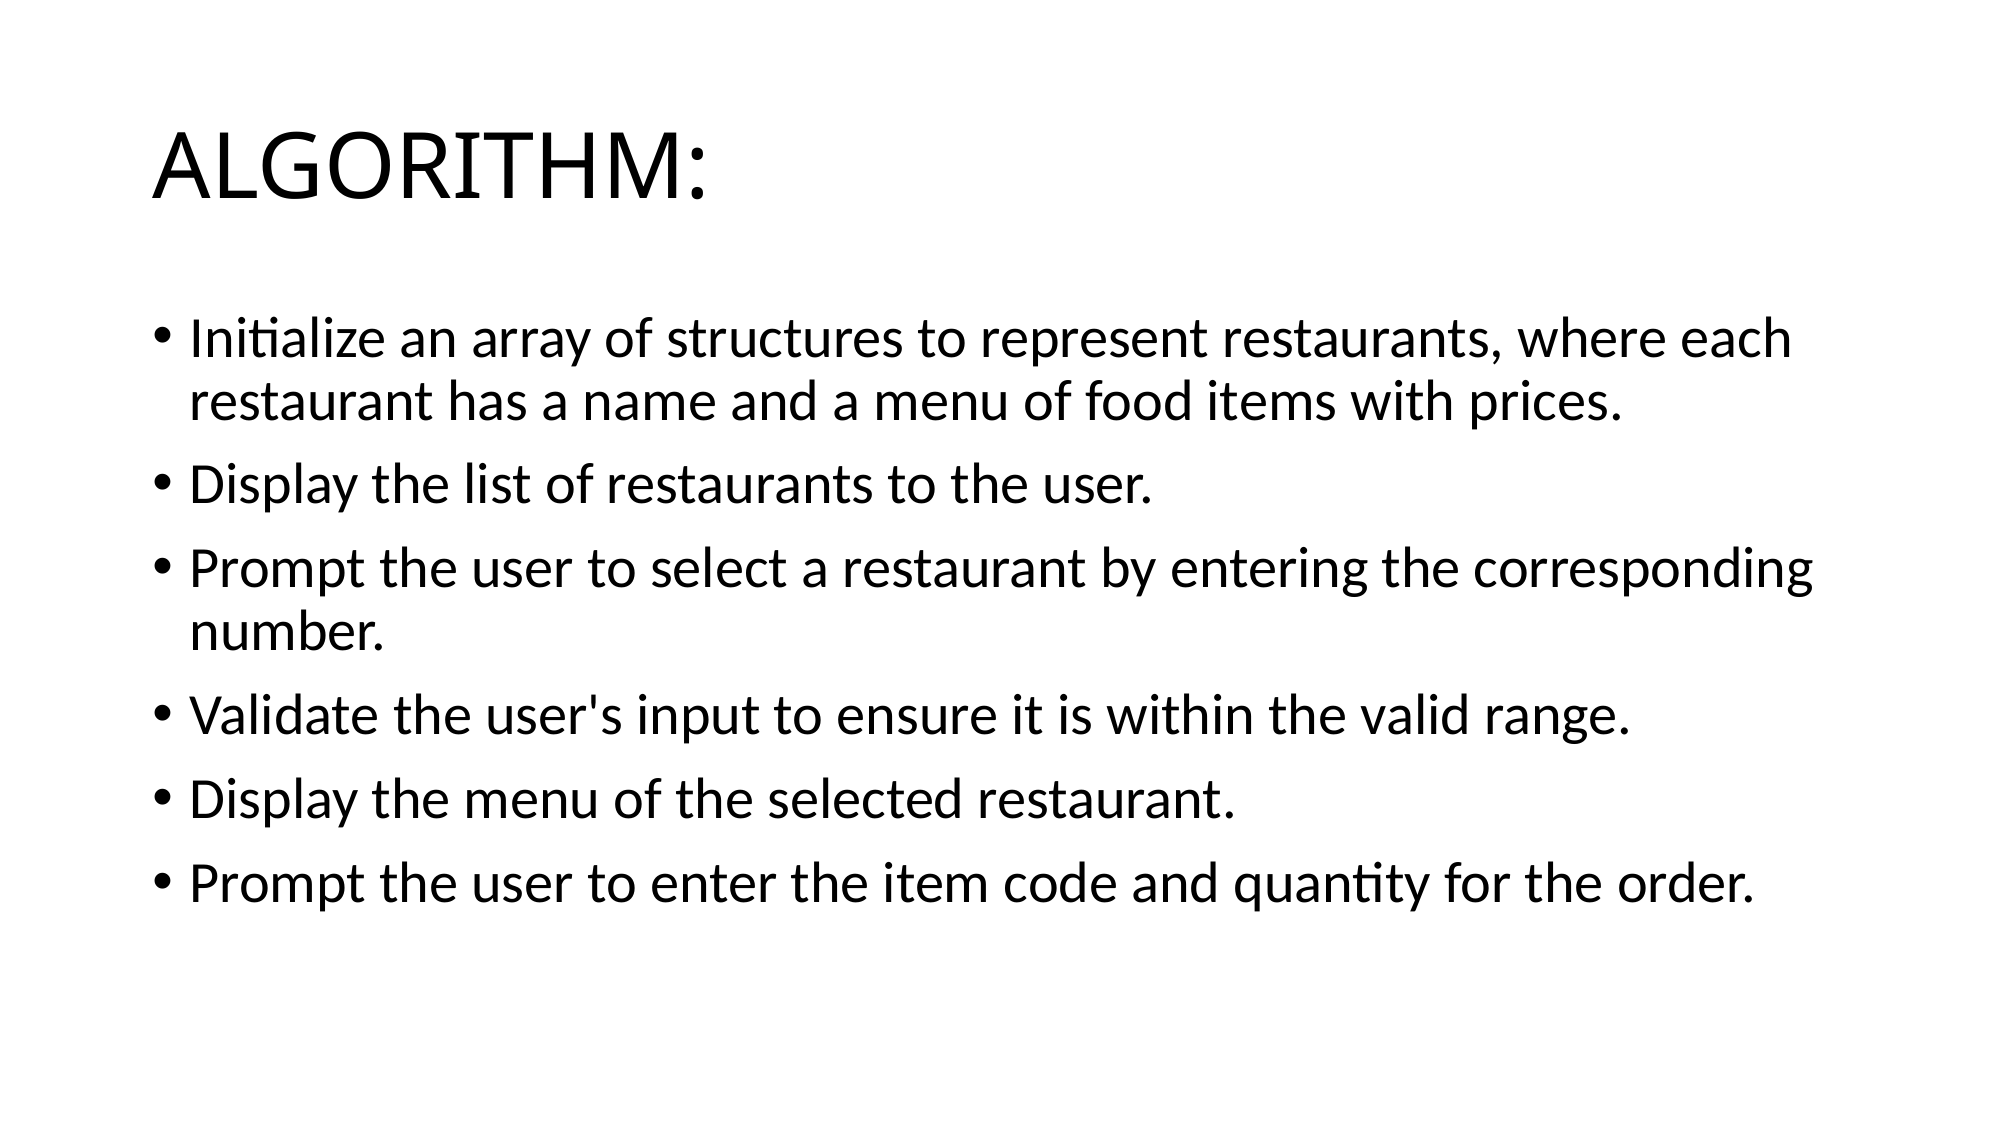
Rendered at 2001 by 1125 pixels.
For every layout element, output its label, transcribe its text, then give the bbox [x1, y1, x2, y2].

title ALGORITHM: [137, 59, 1863, 278]
list Initialize an array of structures to represent restaurants, where each restaurant has a name and a menu of food items with prices. Display the list of restaurants to the user. Prompt the user to select a restaurant by entering the corresponding number. Validate the user's input to ensure it is within the valid range. Display the menu of the selected restaurant. Prompt the user to enter the item code and quantity for the order. [137, 299, 1863, 1014]
